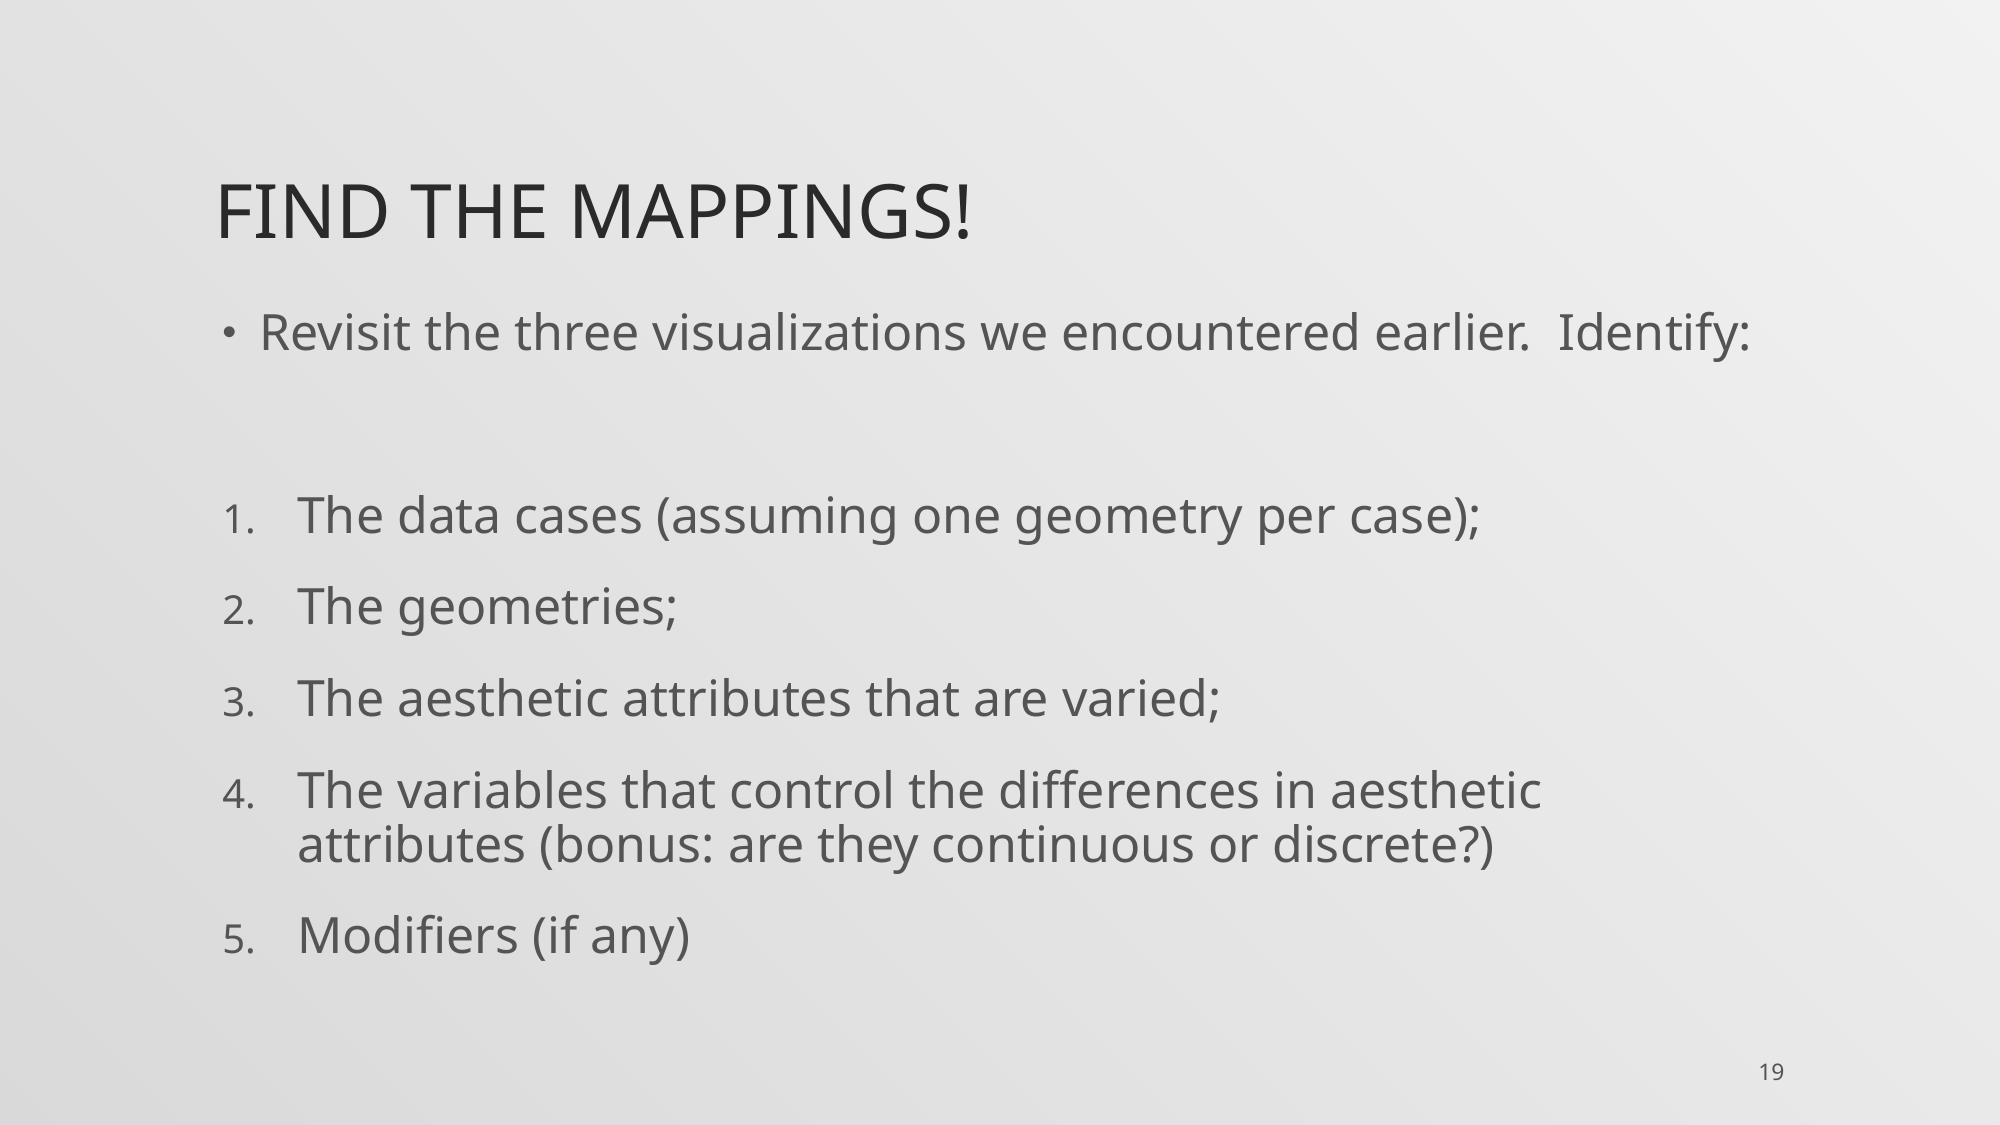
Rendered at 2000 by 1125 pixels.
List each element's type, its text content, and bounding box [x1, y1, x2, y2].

slide_number 19 [1612, 1057, 1800, 1088]
title Find the mappings! [199, 45, 1800, 263]
list Revisit the three visualizations we encountered earlier. Identify: The data cases (assuming one geometry per case); The geometries; The aesthetic attributes that are varied; The variables that control the differences in aesthetic attributes (bonus: are they continuous or discrete?) Modifiers (if any) [199, 299, 1800, 1013]
